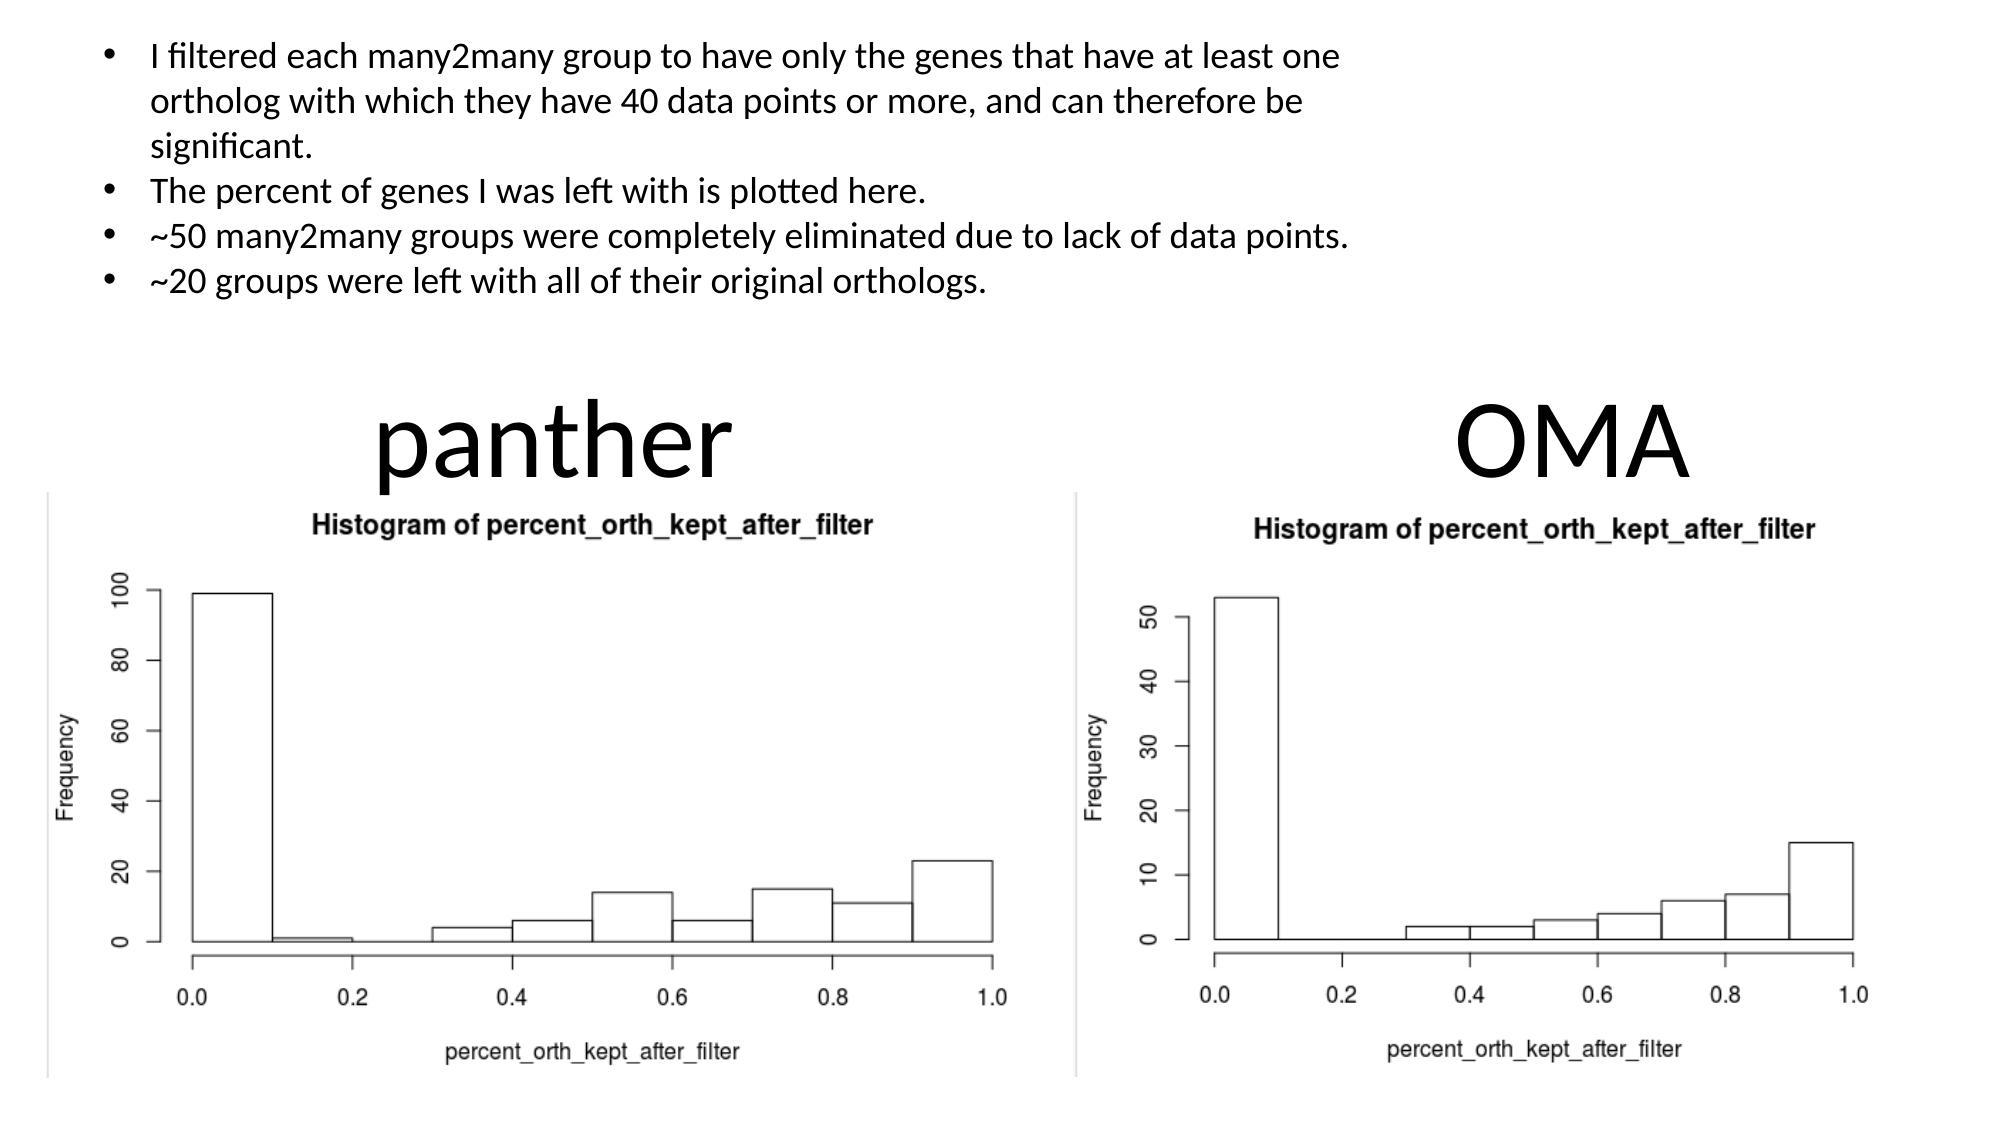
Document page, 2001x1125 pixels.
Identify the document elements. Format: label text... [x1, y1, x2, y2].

text_box I filtered each many2many group to have only the genes that have at least one ortholog with which they have 40 data points or more, and can therefore be significant. The percent of genes I was left with is plotted here. ~50 many2many groups were completely eliminated due to lack of data points. ~20 groups were left with all of their original orthologs. [88, 24, 1416, 354]
picture [1073, 492, 1885, 1077]
picture [46, 492, 1018, 1078]
text_box panther [356, 357, 751, 492]
text_box OMA [1439, 357, 1706, 492]
